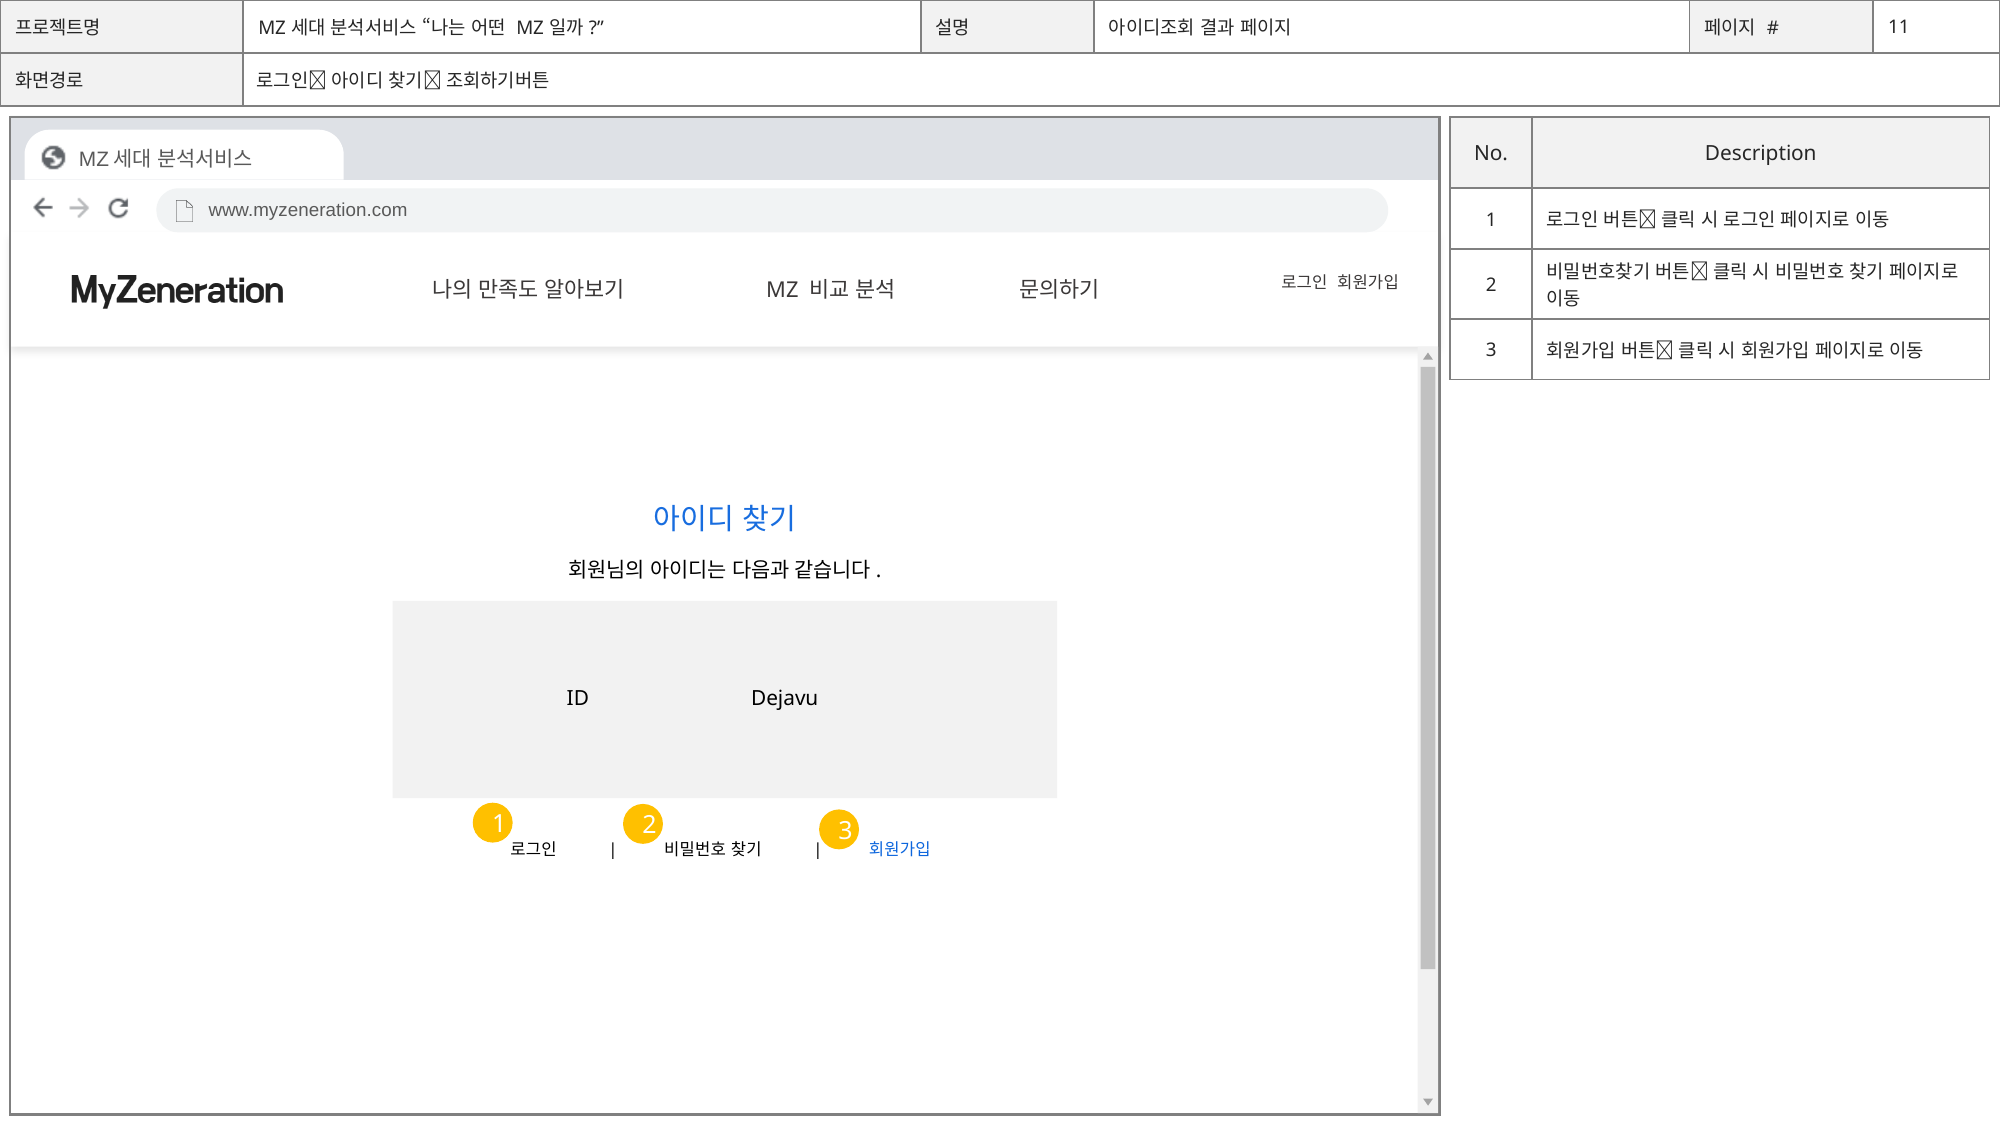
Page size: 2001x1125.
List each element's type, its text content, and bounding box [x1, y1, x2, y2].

table_cell 회원가입 버튼 클릭 시 회원가입 페이지로 이동 [1533, 320, 1989, 379]
table_cell 1 [1451, 189, 1531, 248]
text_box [26, 189, 136, 225]
text_box ID [534, 676, 621, 717]
text_box [23, 128, 345, 181]
table_cell 로그인 버튼 클릭 시 로그인 페이지로 이동 [1533, 189, 1989, 248]
text_box 2 [621, 802, 664, 845]
table_header Description [1533, 118, 1989, 187]
table_cell 2 [1451, 250, 1531, 318]
table_header No. [1451, 118, 1531, 187]
text_box www.myzeneration.com [193, 190, 423, 228]
picture [176, 200, 193, 222]
text_box 문의하기 [977, 268, 1141, 310]
text_box 나의 만족도 알아보기 [360, 268, 697, 310]
text_box MZ 비교 분석 [698, 268, 964, 310]
text_box 아이디 찾기 [515, 492, 934, 543]
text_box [39, 138, 273, 179]
text_box 1 [471, 801, 514, 844]
table_header 11 [1874, 1, 1999, 52]
table_cell 로그인 아이디 찾기 조회하기버튼 [244, 54, 1999, 105]
table_cell 3 [1451, 320, 1531, 379]
table_header MZ세대 분석서비스 “나는 어떤 MZ일까?” [244, 1, 920, 52]
text_box [9, 116, 1441, 1116]
text_box 회원님의 아이디는 다음과 같습니다. [218, 549, 1232, 589]
table_cell 화면경로 [1, 54, 242, 105]
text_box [1417, 346, 1439, 1114]
table_cell 비밀번호찾기 버튼 클릭 시 비밀번호 찾기 페이지로 이동 [1533, 250, 1989, 318]
table_header 설명 [922, 1, 1093, 52]
text_box Dejavu [632, 676, 937, 717]
picture [60, 252, 294, 331]
table_header 아이디조회 결과 페이지 [1095, 1, 1689, 52]
table_header 페이지 # [1690, 1, 1872, 52]
table_header 프로젝트명 [1, 1, 242, 52]
text_box [392, 600, 1058, 799]
text_box 3 [818, 808, 861, 851]
text_box 로그인 | 비밀번호 찾기 | 회원가입 [495, 831, 960, 866]
text_box 로그인 회원가입 [1258, 264, 1423, 299]
